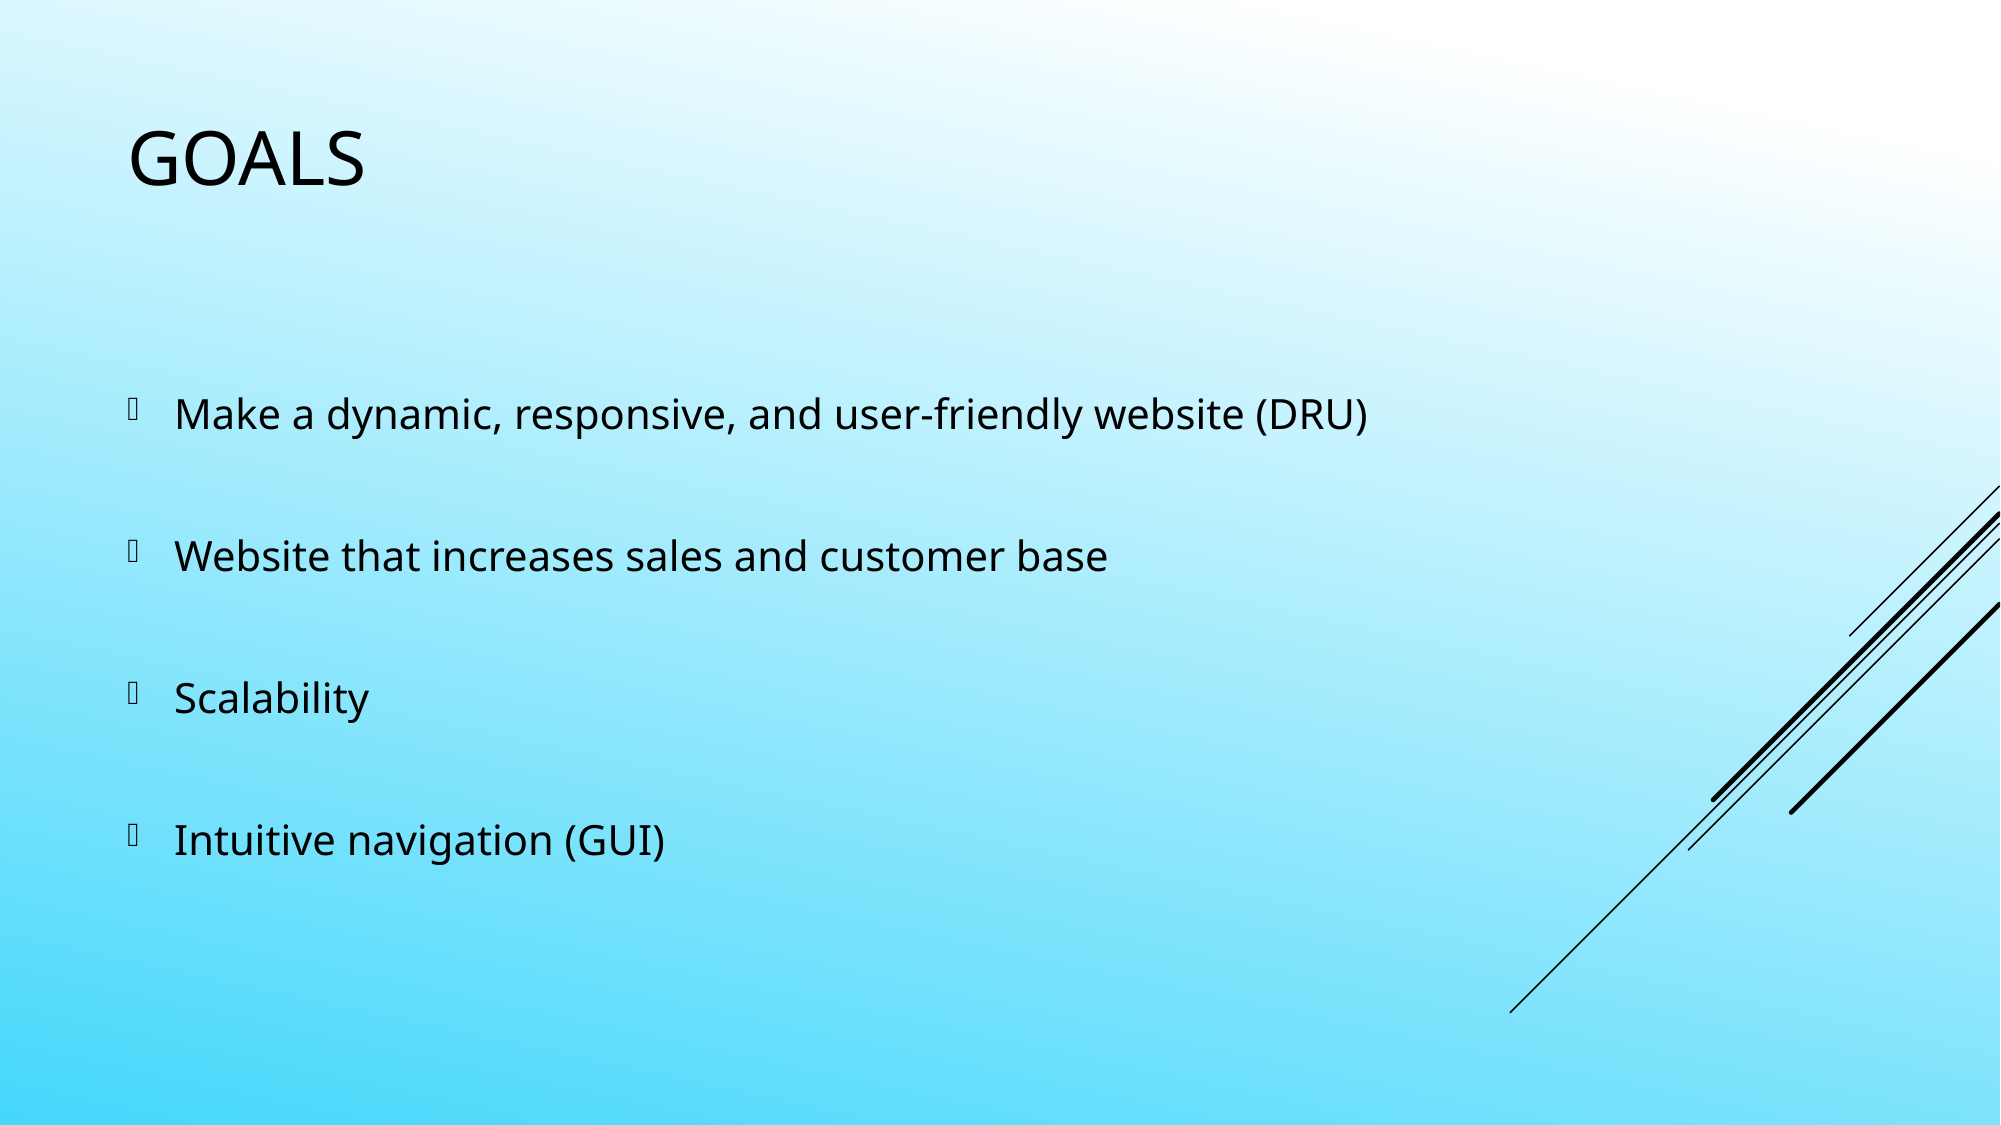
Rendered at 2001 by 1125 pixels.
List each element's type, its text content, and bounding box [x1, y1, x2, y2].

list Make a dynamic, responsive, and user-friendly website (DRU) Website that increases sales and customer base Scalability Intuitive navigation (GUI) [112, 278, 1843, 1044]
title Goals [112, 31, 1513, 278]
